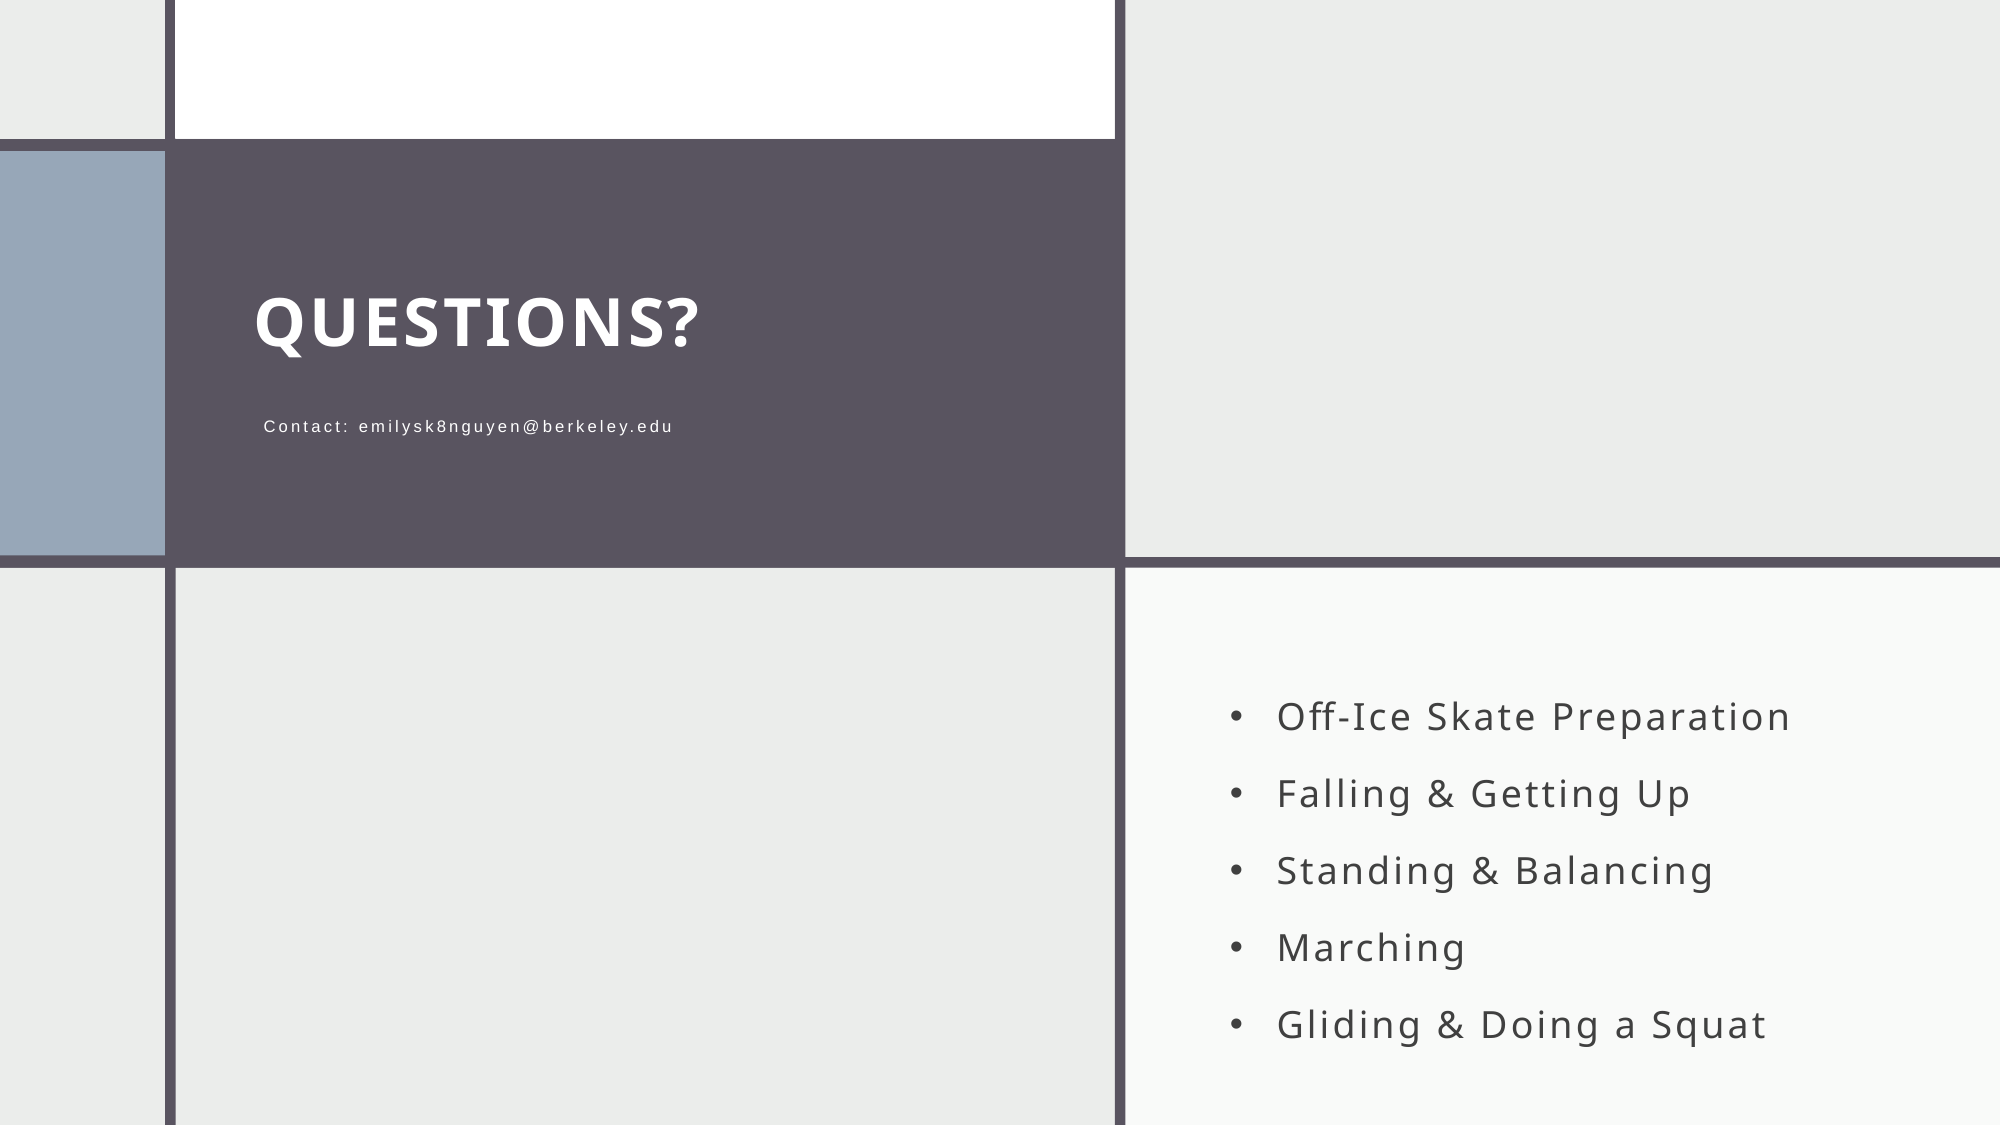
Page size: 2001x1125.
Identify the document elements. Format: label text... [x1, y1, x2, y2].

text_box Contact: emilysk8nguyen@berkeley.edu [248, 400, 837, 449]
list Off-Ice Skate Preparation Falling & Getting Up Standing & Balancing Marching Gliding & Doing a Squat [1211, 644, 1895, 1092]
title Questions? [235, 139, 1073, 566]
